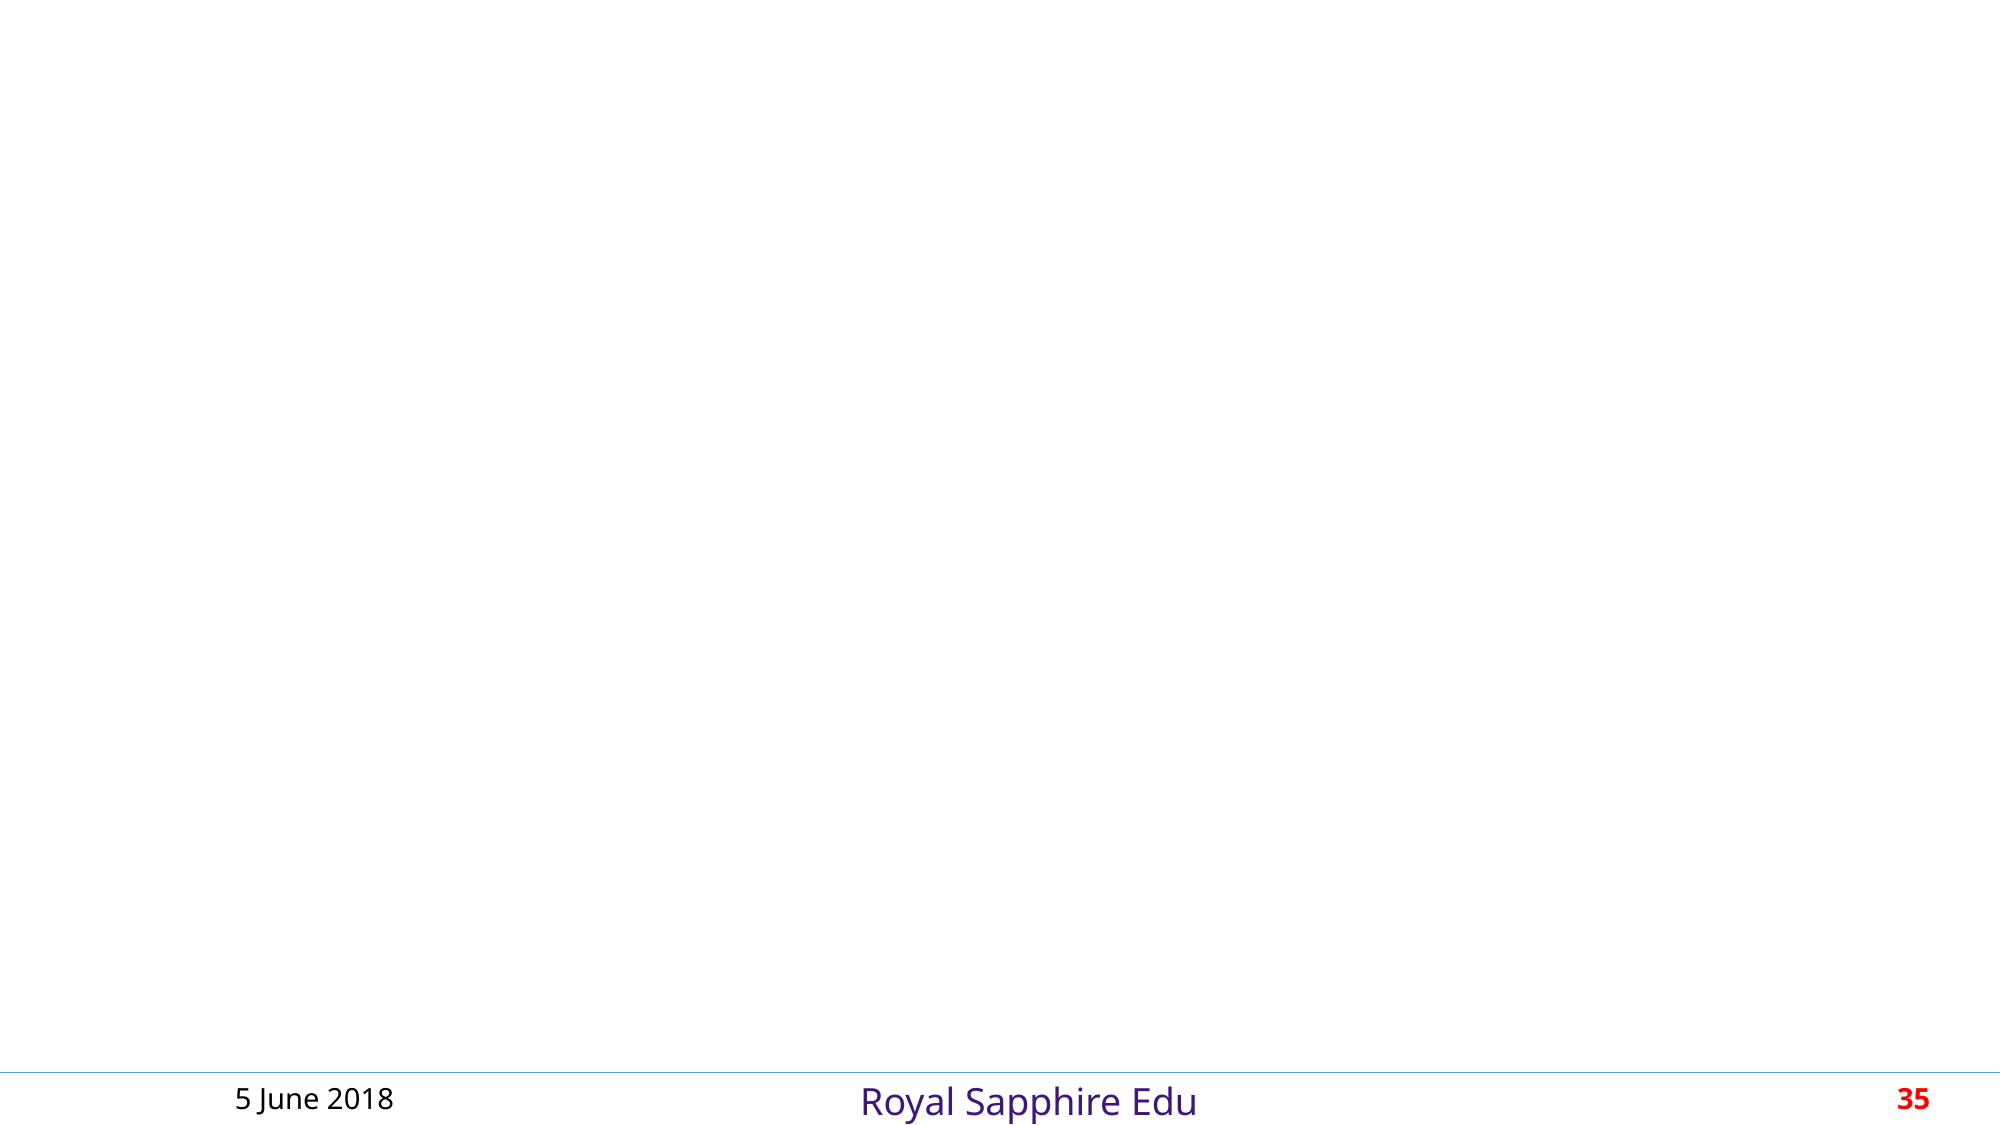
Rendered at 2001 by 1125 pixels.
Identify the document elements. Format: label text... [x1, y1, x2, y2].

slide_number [220, 1072, 671, 1115]
slide_number 35 [1495, 1072, 1946, 1115]
